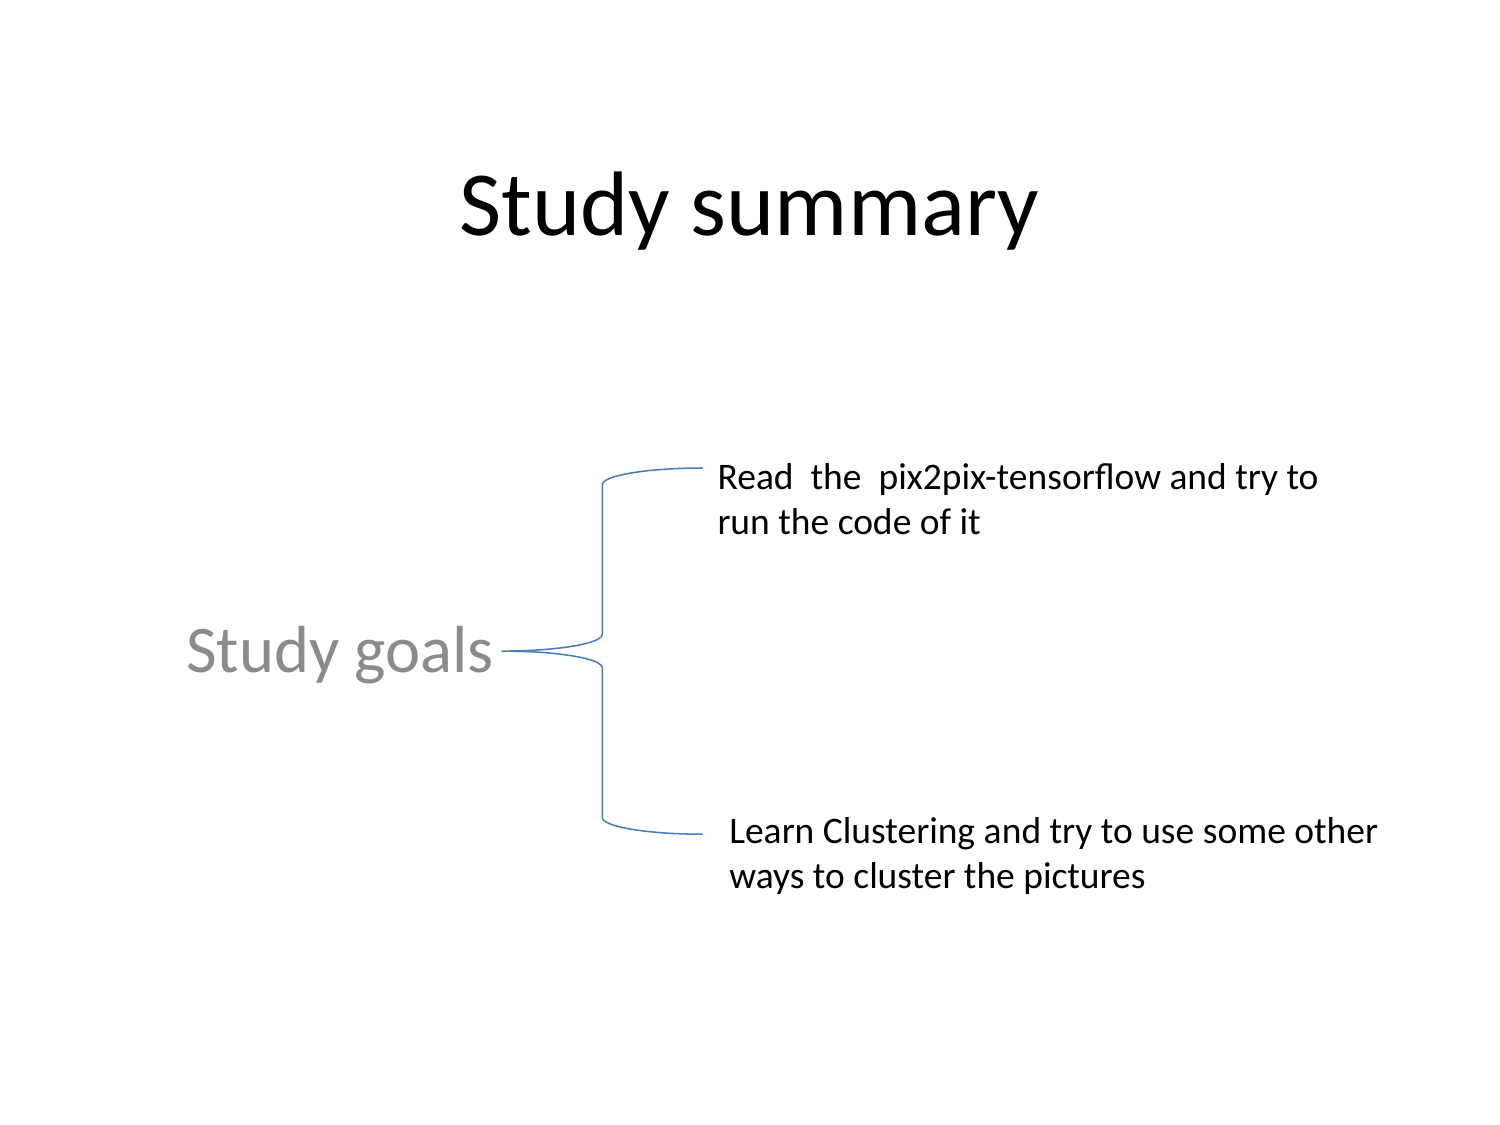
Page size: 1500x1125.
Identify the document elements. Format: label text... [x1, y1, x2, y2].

subtitle Study goals [171, 597, 1222, 886]
text_box [501, 467, 703, 835]
text_box Learn Clustering and try to use some other ways to cluster the pictures [714, 798, 1400, 904]
title Study summary [112, 78, 1388, 320]
text_box Read the pix2pix-tensorflow and try to run the code of it [702, 444, 1376, 595]
